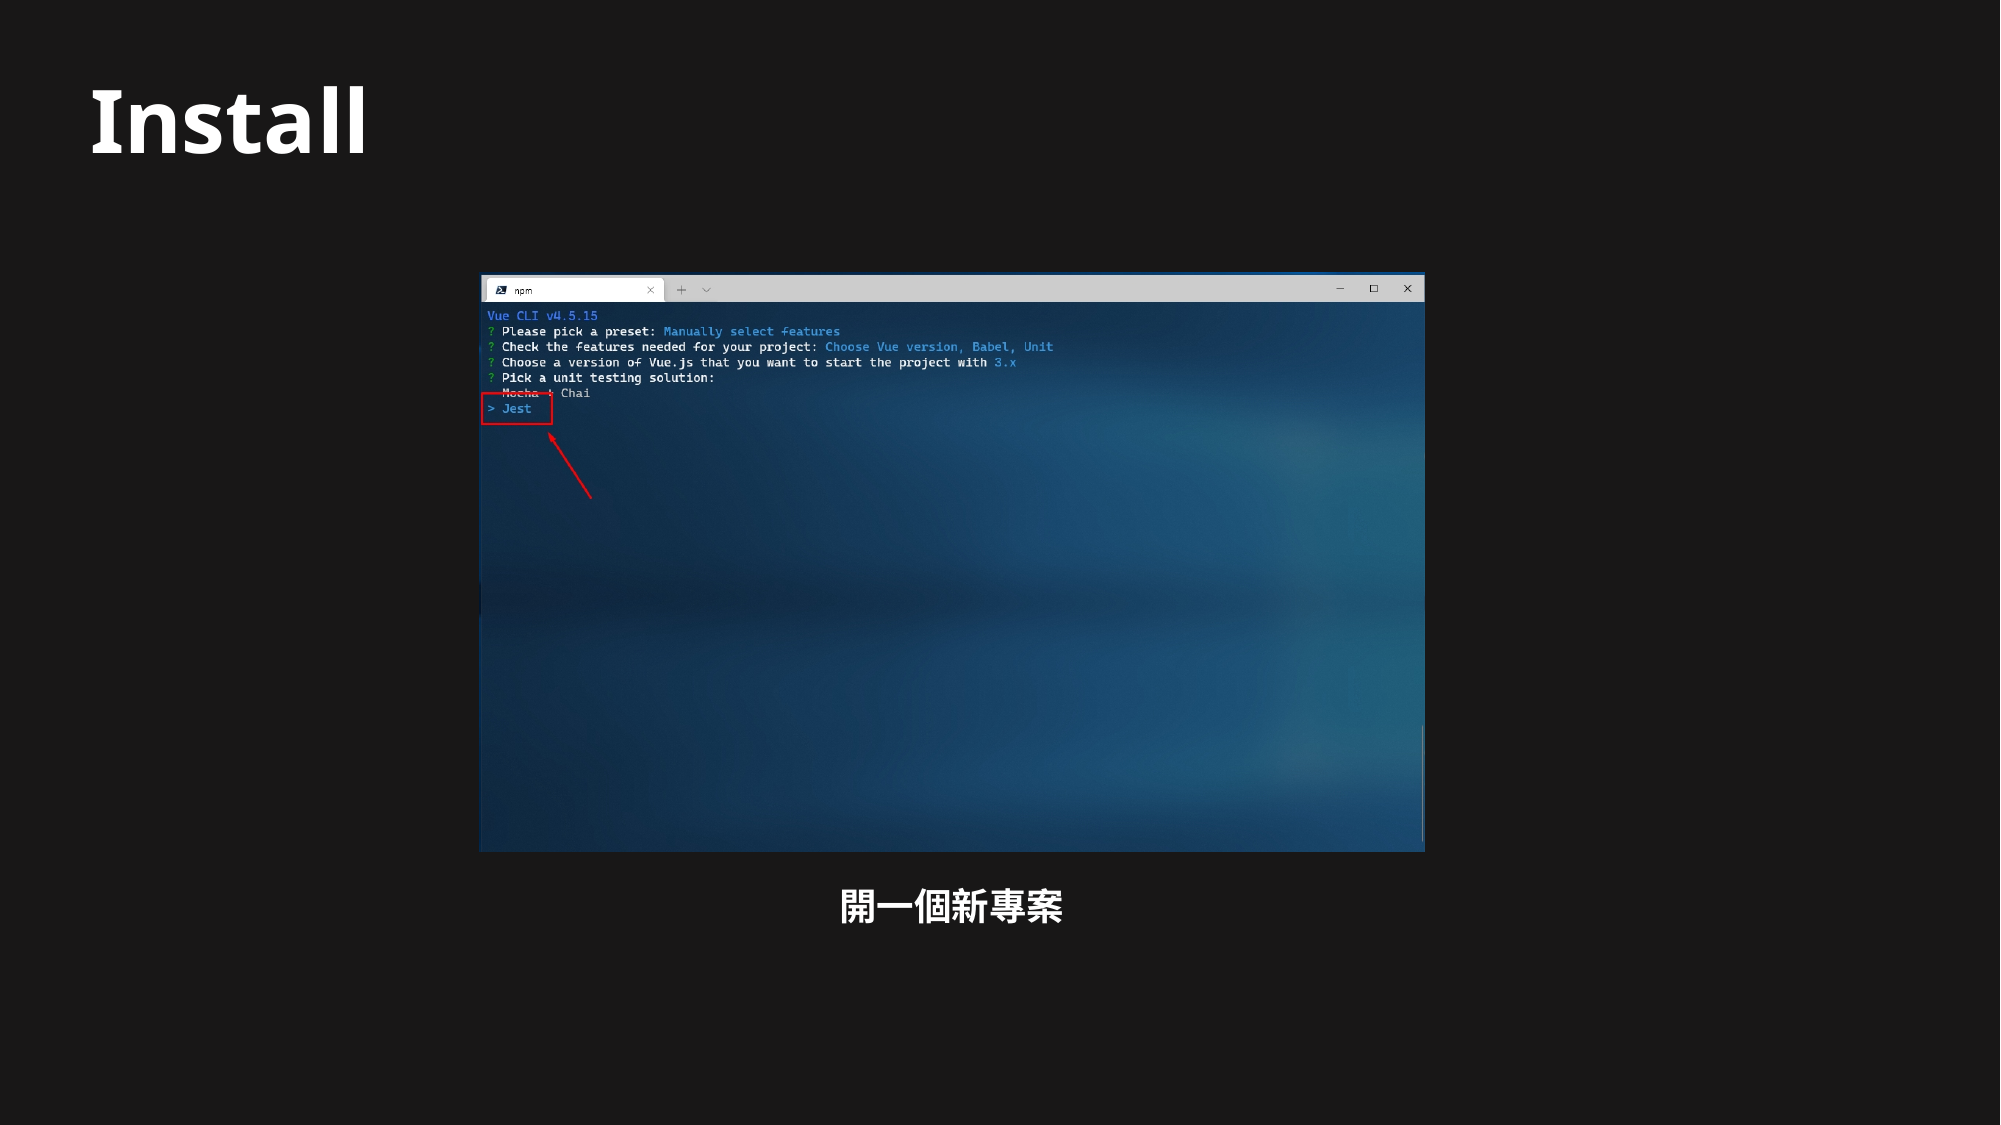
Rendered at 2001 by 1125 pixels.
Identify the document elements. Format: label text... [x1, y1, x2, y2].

title Install [75, 68, 387, 182]
picture [479, 272, 1425, 853]
text_box 開一個新專案 [796, 878, 1108, 939]
